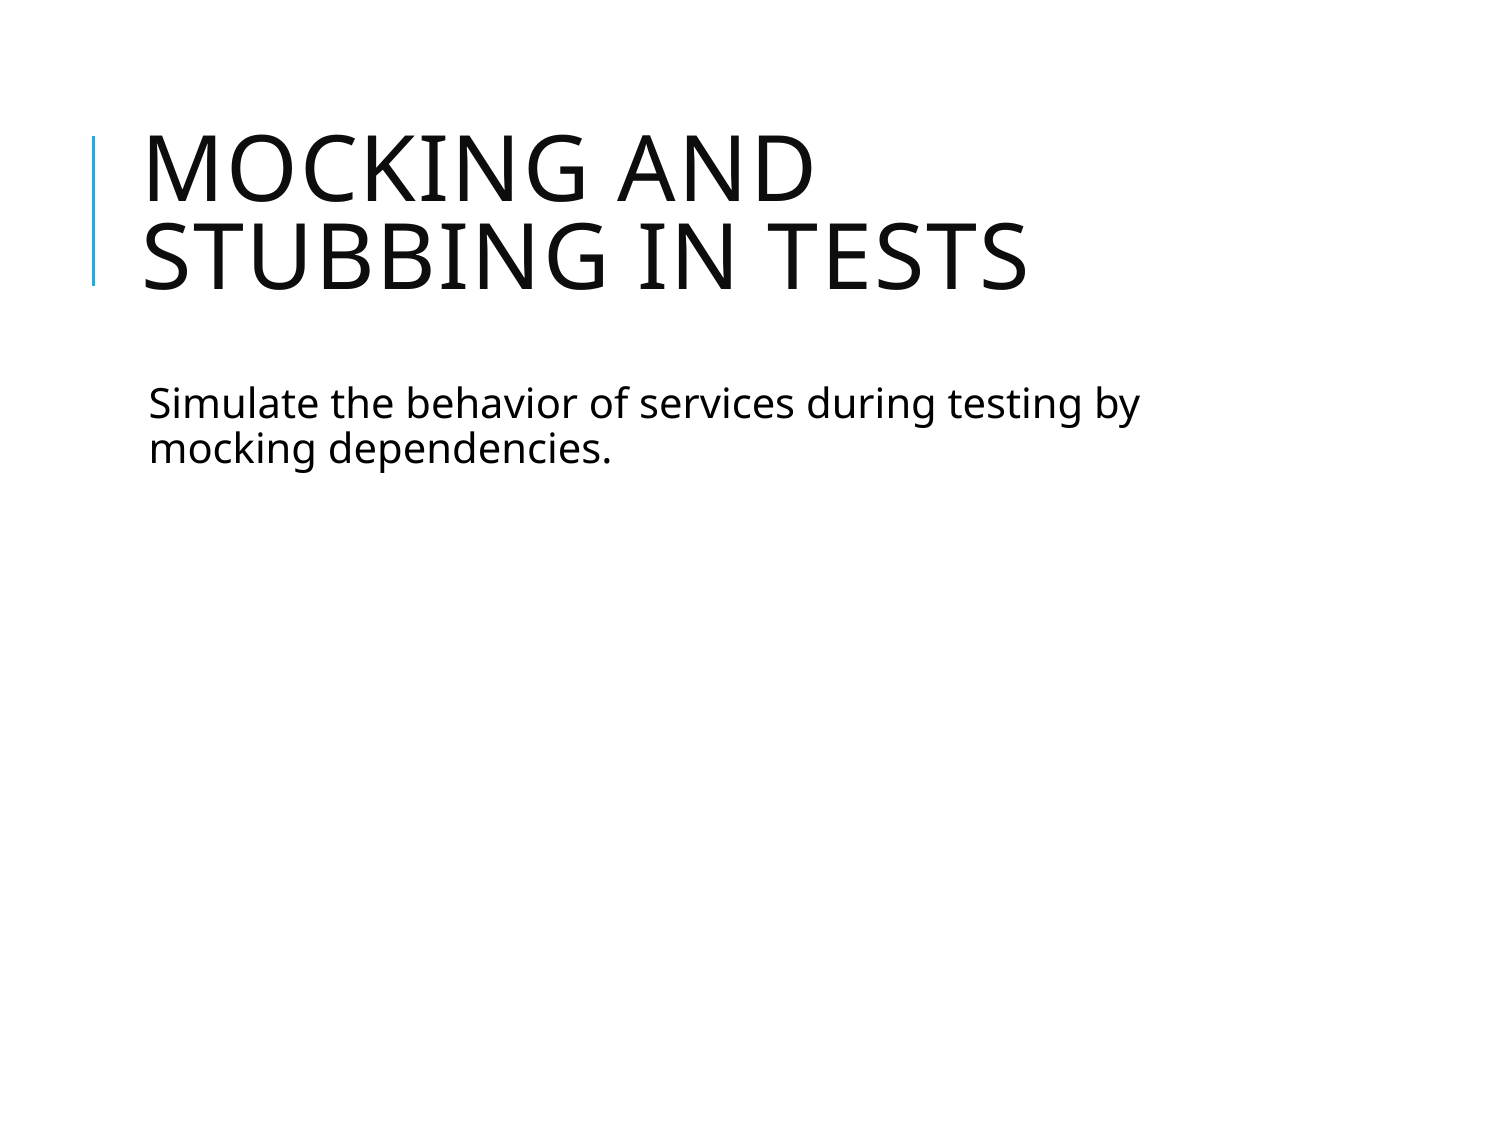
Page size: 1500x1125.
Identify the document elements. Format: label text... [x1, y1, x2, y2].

list Simulate the behavior of services during testing by mocking dependencies. [126, 375, 1322, 1035]
title Mocking and Stubbing in Tests [126, 96, 1322, 342]
